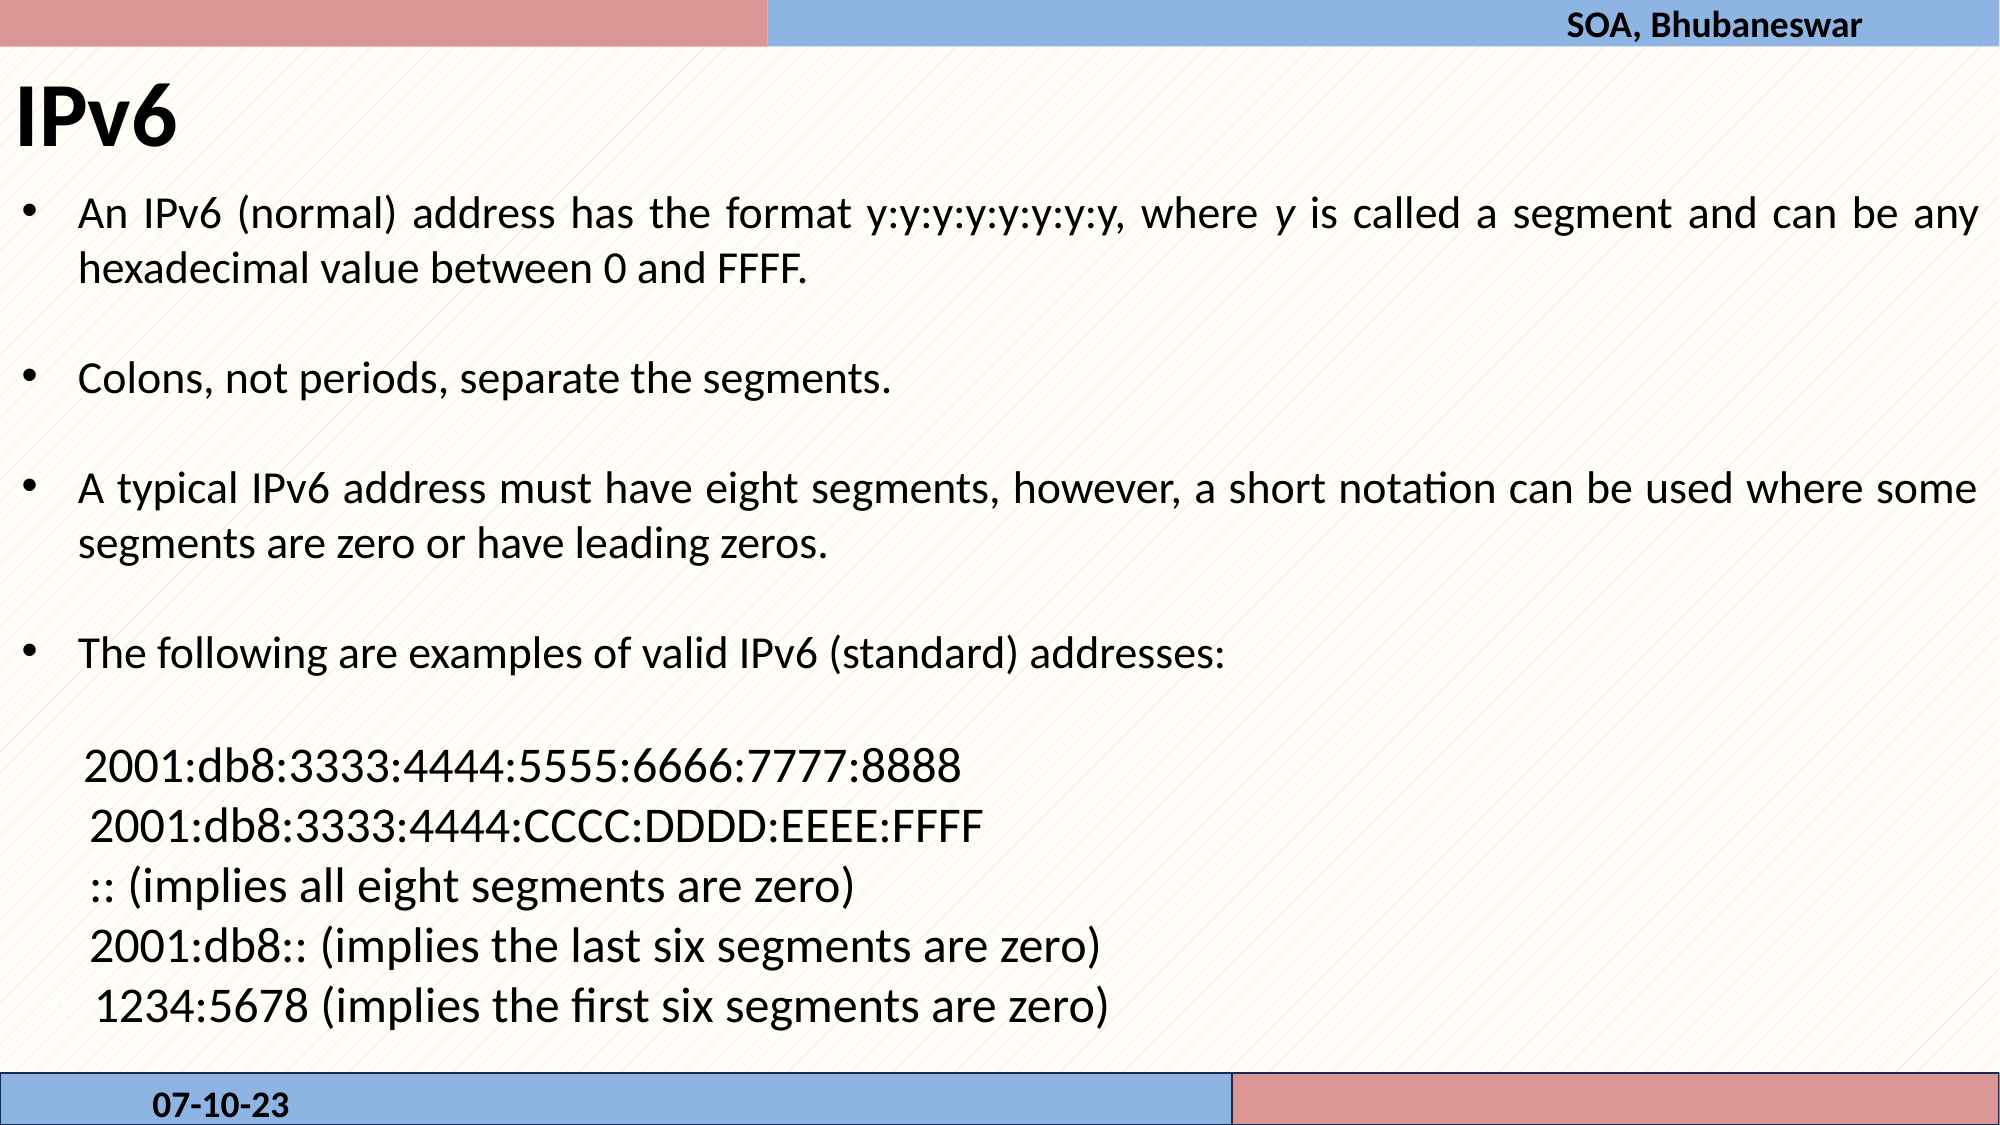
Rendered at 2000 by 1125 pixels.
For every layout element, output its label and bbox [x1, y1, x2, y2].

text_box [0, 0, 2000, 1125]
